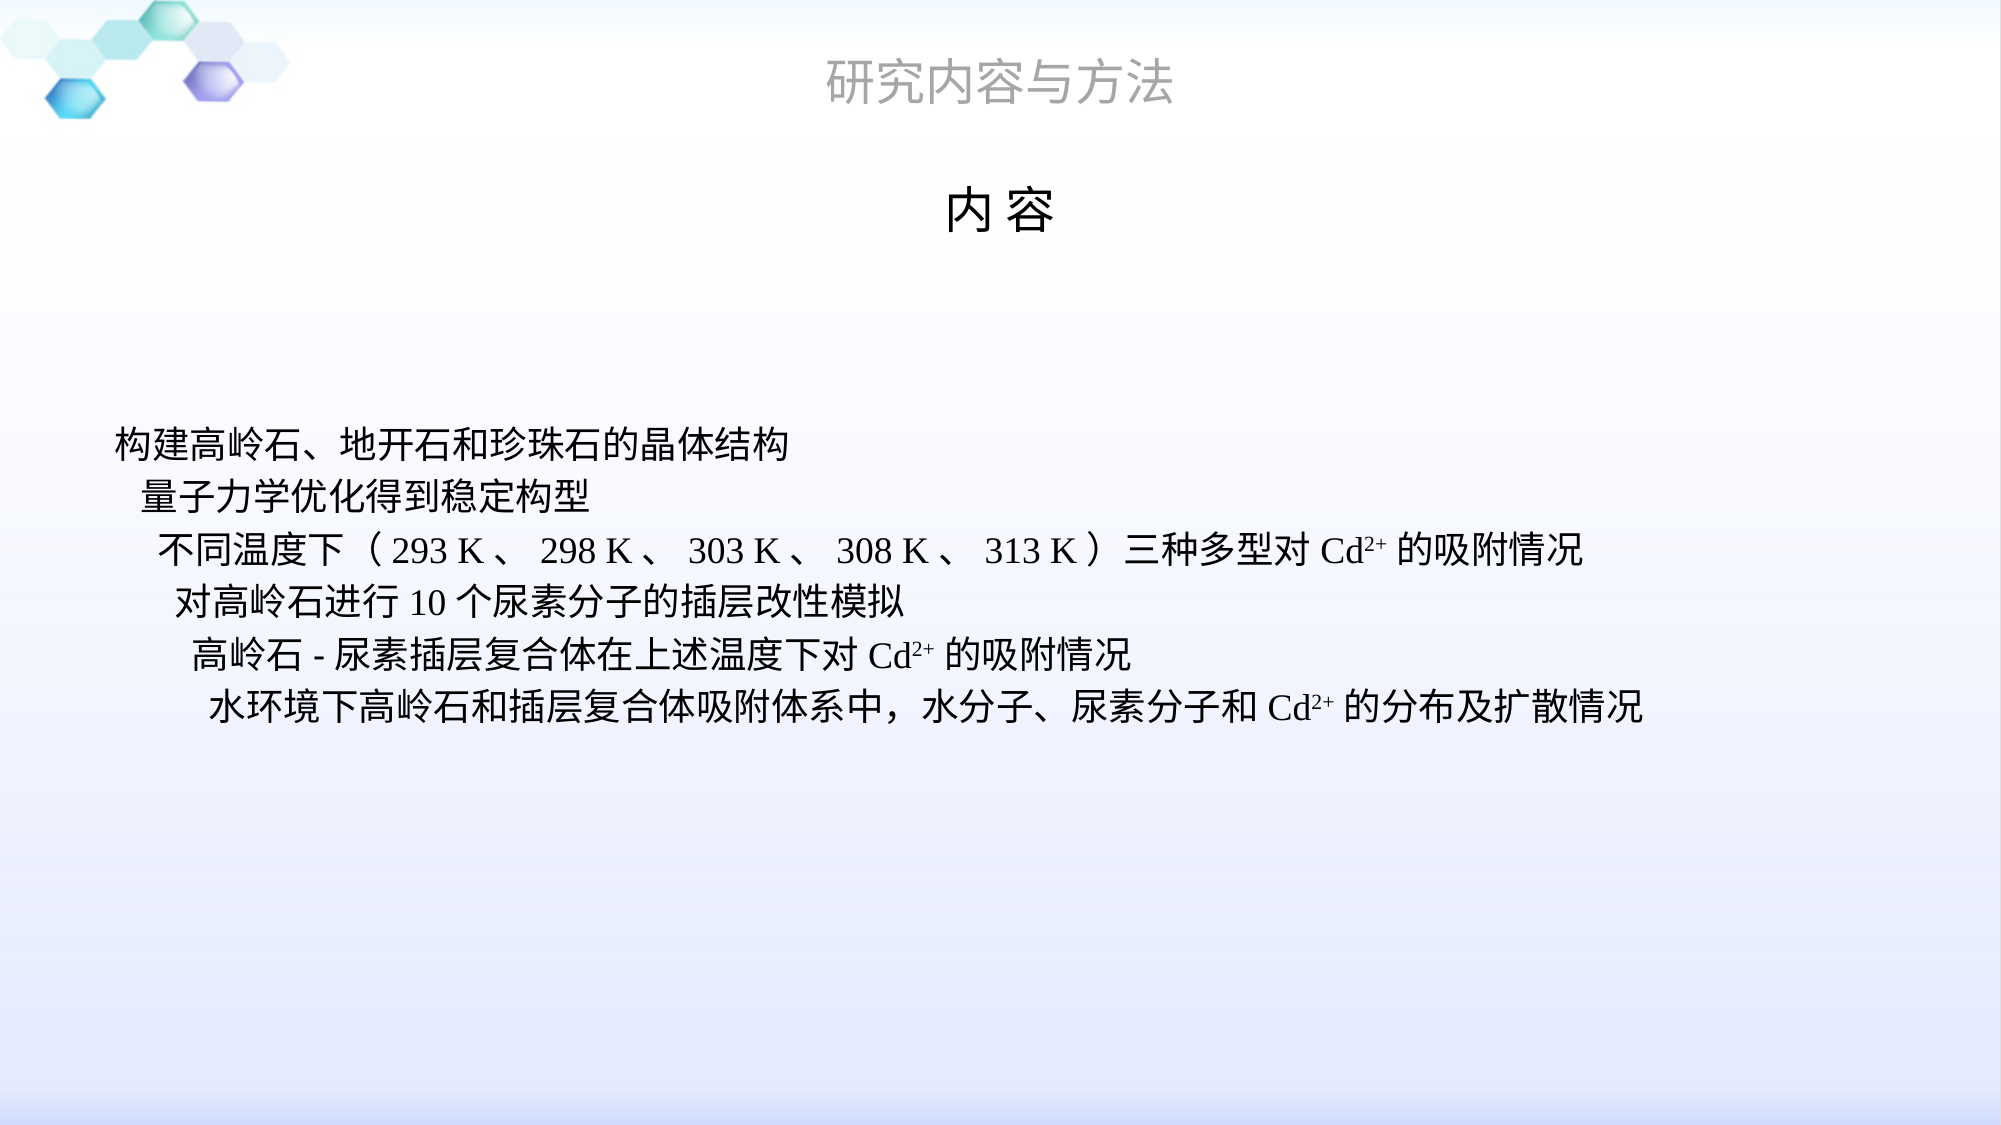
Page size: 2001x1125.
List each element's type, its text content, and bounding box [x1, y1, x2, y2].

title 研究内容与方法 [99, 44, 1901, 116]
list 内 容 构建高岭石、地开石和珍珠石的晶体结构 量子力学优化得到稳定构型 不同温度下（293 K、298 K、303 K、308 K、313 K）三种多型对Cd2+的吸附情况 对高岭石进行10个尿素分子的插层改性模拟 高岭石-尿素插层复合体在上述温度下对Cd2+的吸附情况 水环境下高岭石和插层复合体吸附体系中，水分子、尿素分子和Cd2+的分布及扩散情况 [99, 170, 1901, 1006]
picture [0, 0, 2001, 1125]
